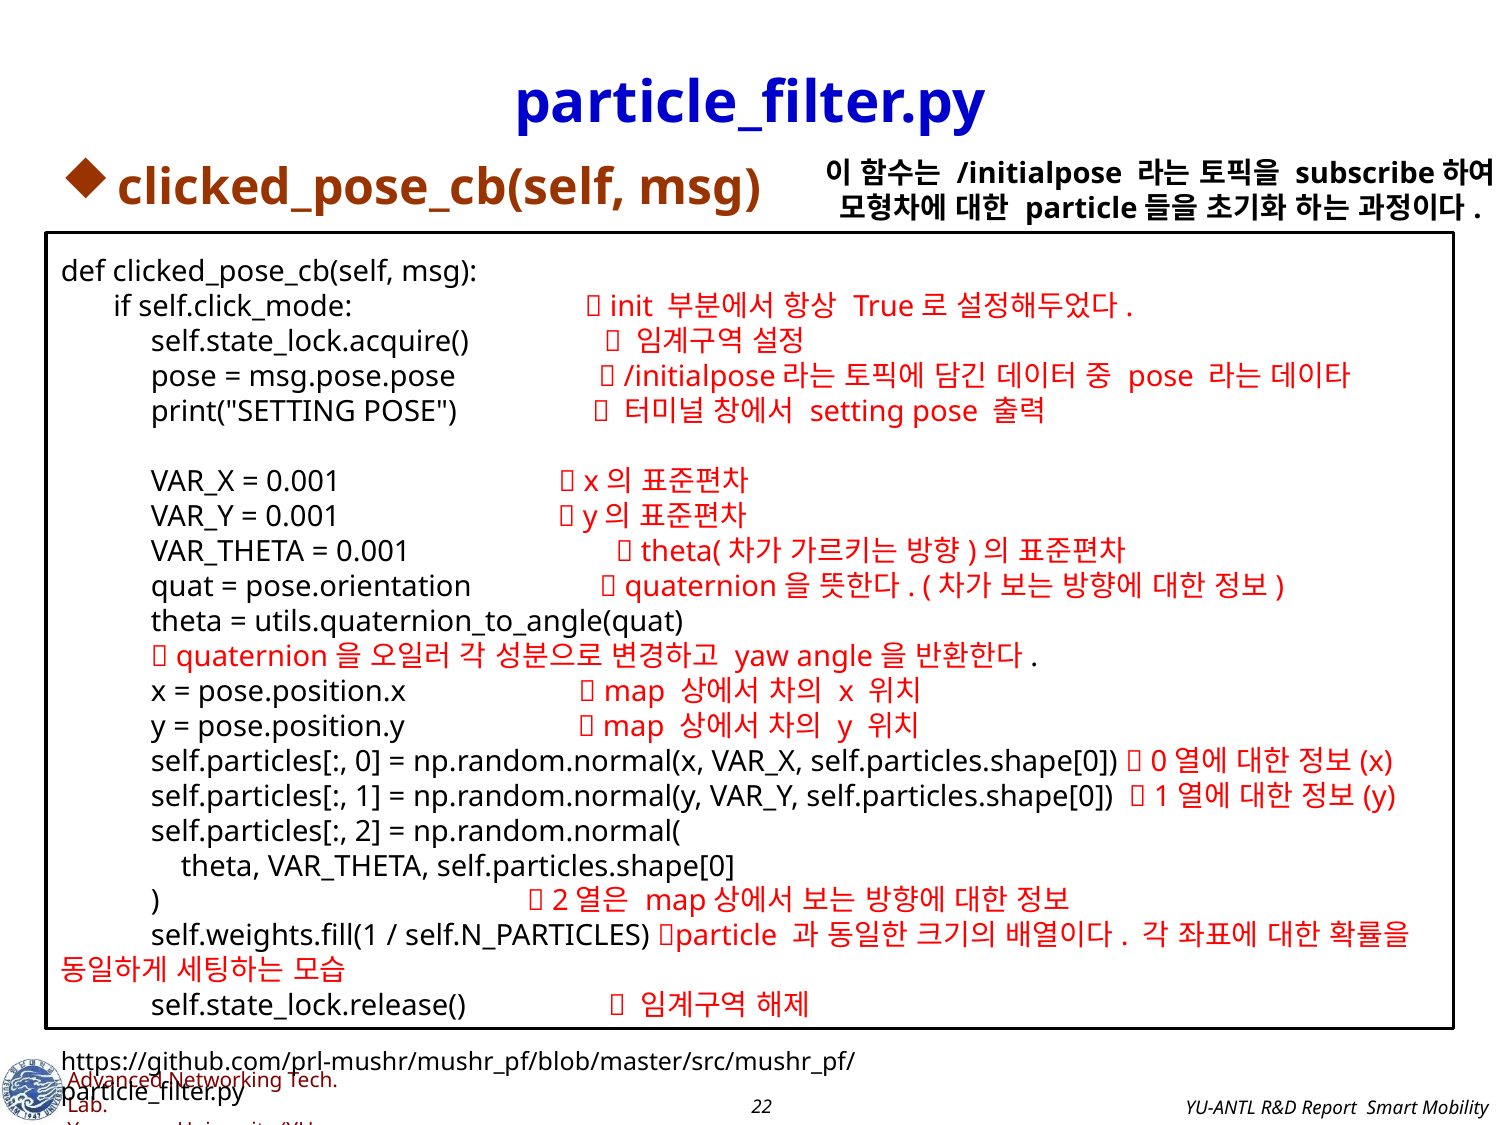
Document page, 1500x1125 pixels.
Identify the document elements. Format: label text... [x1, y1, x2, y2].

list clicked_pose_cb(self, msg) [45, 146, 804, 970]
text_box 이 함수는 /initialpose 라는 토픽을 subscribe하여 모형차에 대한 particle들을 초기화 하는 과정이다. [804, 146, 1500, 232]
text_box def clicked_pose_cb(self, msg): if self.click_mode:  init 부분에서 항상 True로 설정해두었다. self.state_lock.acquire()  임계구역 설정 pose = msg.pose.pose  /initialpose라는 토픽에 담긴 데이터 중 pose 라는 데이타 print("SETTING POSE")  터미널 창에서 setting pose 출력 VAR_X = 0.001  x의 표준편차 VAR_Y = 0.001  y의 표준편차 VAR_THETA = 0.001  theta(차가 가르키는 방향)의 표준편차 quat = pose.orientation  quaternion을 뜻한다. (차가 보는 방향에 대한 정보) theta = utils.quaternion_to_angle(quat)  quaternion을 오일러 각 성분으로 변경하고 yaw angle을 반환한다. x = pose.position.x  map 상에서 차의 x 위치 y = pose.position.y  map 상에서 차의 y 위치 self.particles[:, 0] = np.random.normal(x, VAR_X, self.particles.shape[0])  0열에 대한 정보(x) self.particles[:, 1] = np.random.normal(y, VAR_Y, self.particles.shape[0])  1열에 대한 정보(y) self.particles[:, 2] = np.random.normal( theta, VAR_THETA, self.particles.shape[0] )  2열은 map상에서 보는 방향에 대한 정보 self.weights.fill(1 / self.N_PARTICLES) particle 과 동일한 크기의 배열이다. 각 좌표에 대한 확률을 동일하게 세팅하는 모습 self.state_lock.release()  임계구역 해제 [46, 232, 1454, 1029]
picture [0, 1057, 66, 1124]
title particle_filter.py [74, 44, 1426, 154]
text_box https://github.com/prl-mushr/mushr_pf/blob/master/src/mushr_pf/particle_filter.py [46, 1037, 1035, 1113]
